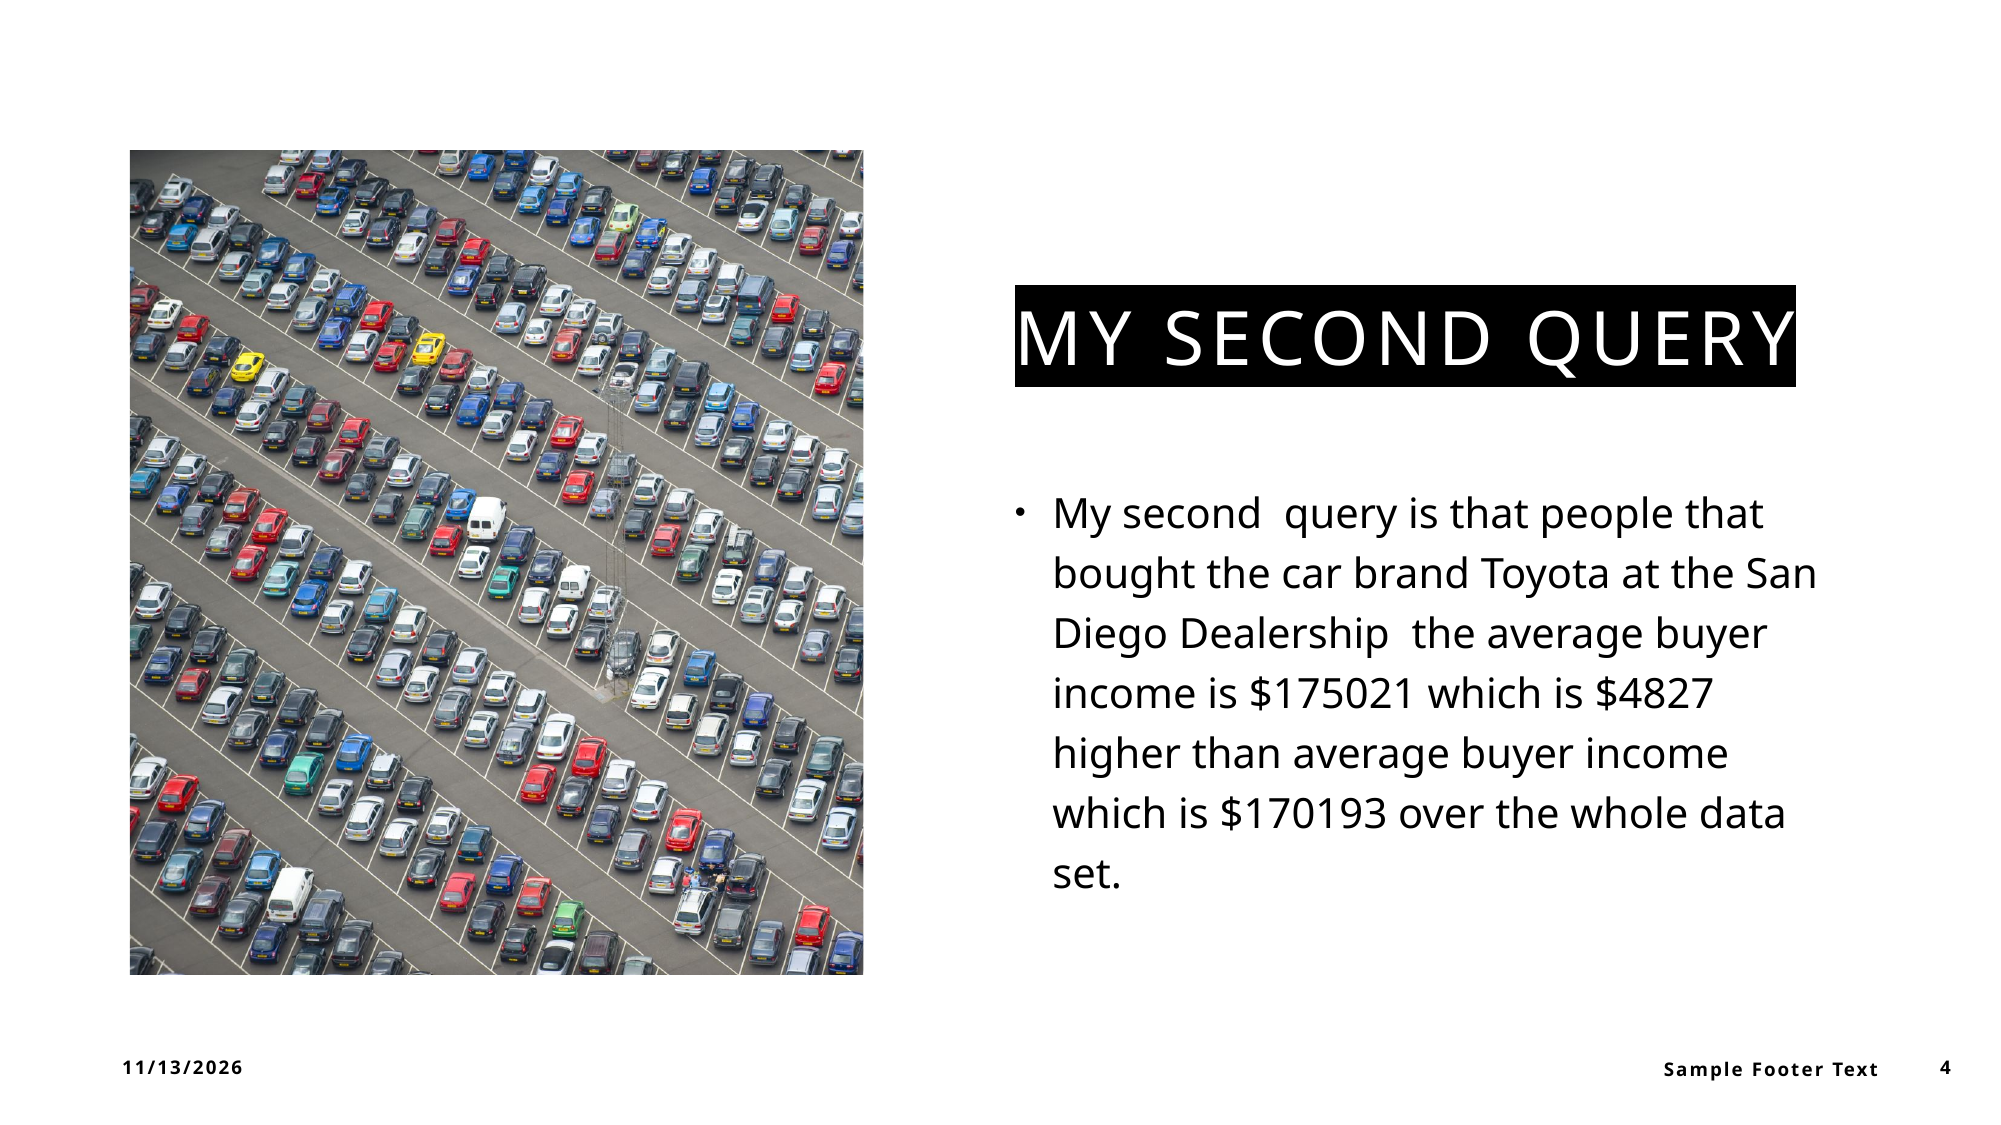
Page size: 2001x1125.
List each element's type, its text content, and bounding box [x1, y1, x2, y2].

title My Second Query [999, 149, 1850, 388]
footer Sample Footer Text [1317, 1038, 1877, 1099]
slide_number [107, 1038, 601, 1099]
picture [129, 149, 864, 975]
list My second query is that people that bought the car brand Toyota at the San Diego Dealership the average buyer income is $175021 which is $4827 higher than average buyer income which is $170193 over the whole data set. [999, 469, 1850, 975]
slide_number 4 [1877, 1038, 1966, 1099]
